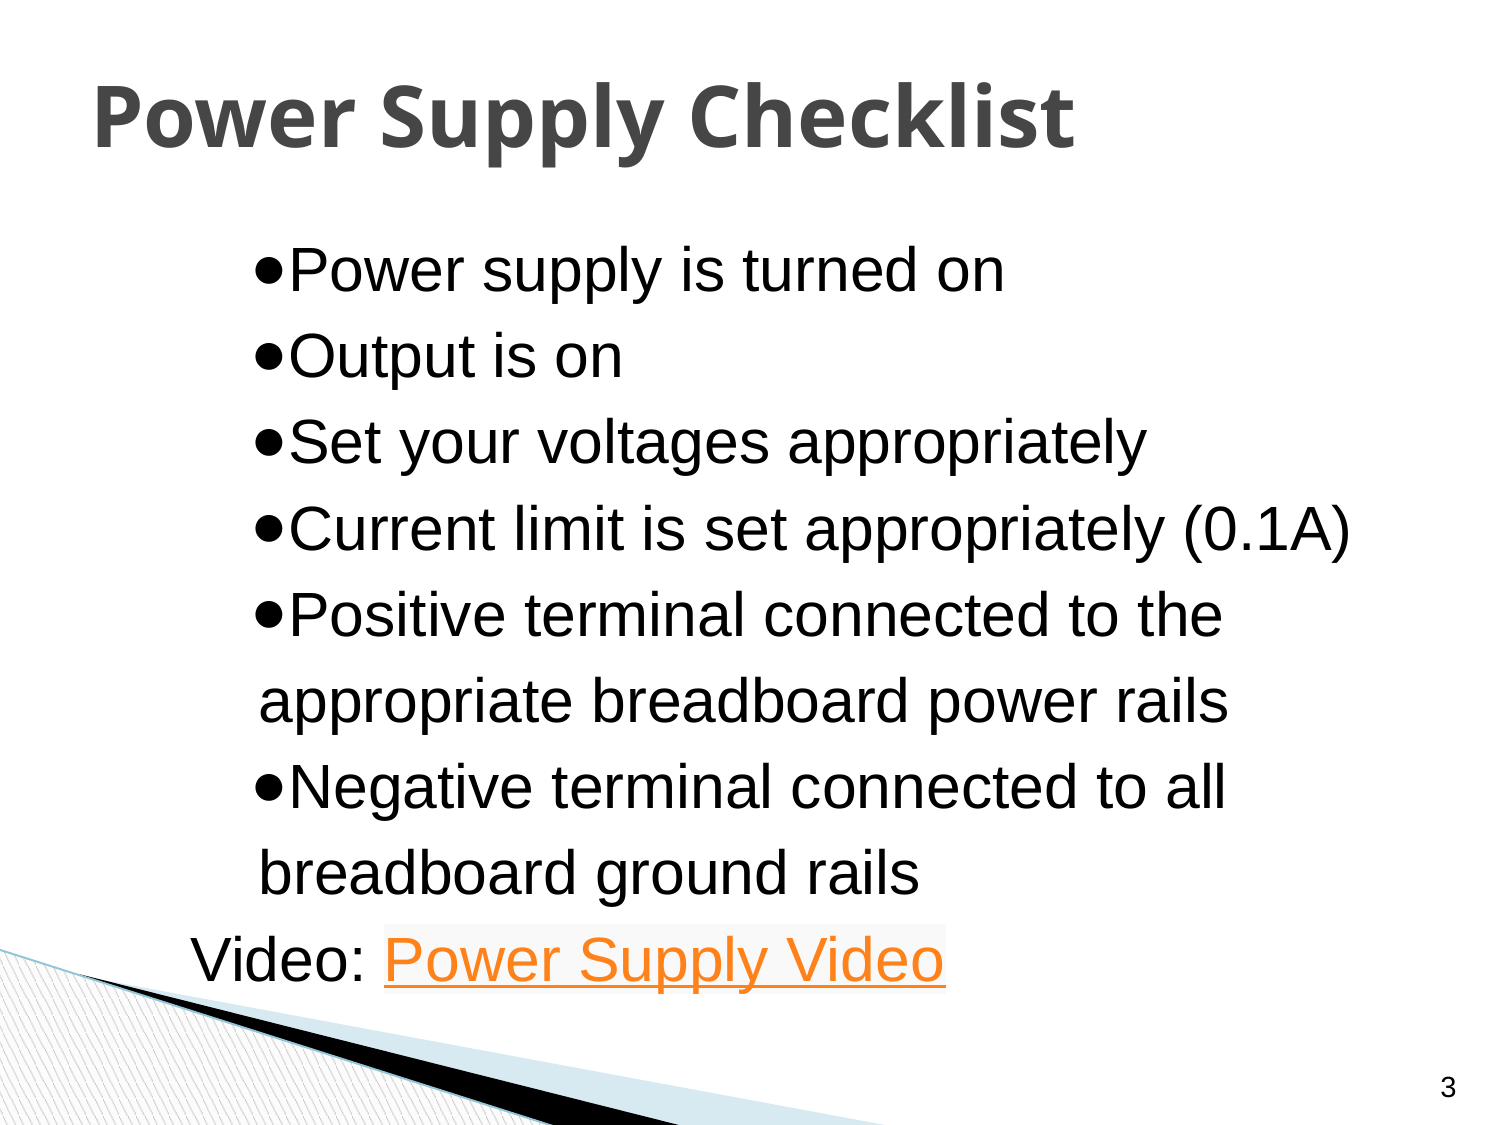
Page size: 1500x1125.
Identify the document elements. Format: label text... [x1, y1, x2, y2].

slide_number ‹#› [1418, 1051, 1479, 1112]
title Power Supply Checklist [75, 20, 1425, 208]
list Power supply is turned on Output is on Set your voltages appropriately Current limit is set appropriately (0.1A) Positive terminal connected to the appropriate breadboard power rails Negative terminal connected to all breadboard ground rails Video: Power Supply Video [175, 183, 1479, 1061]
